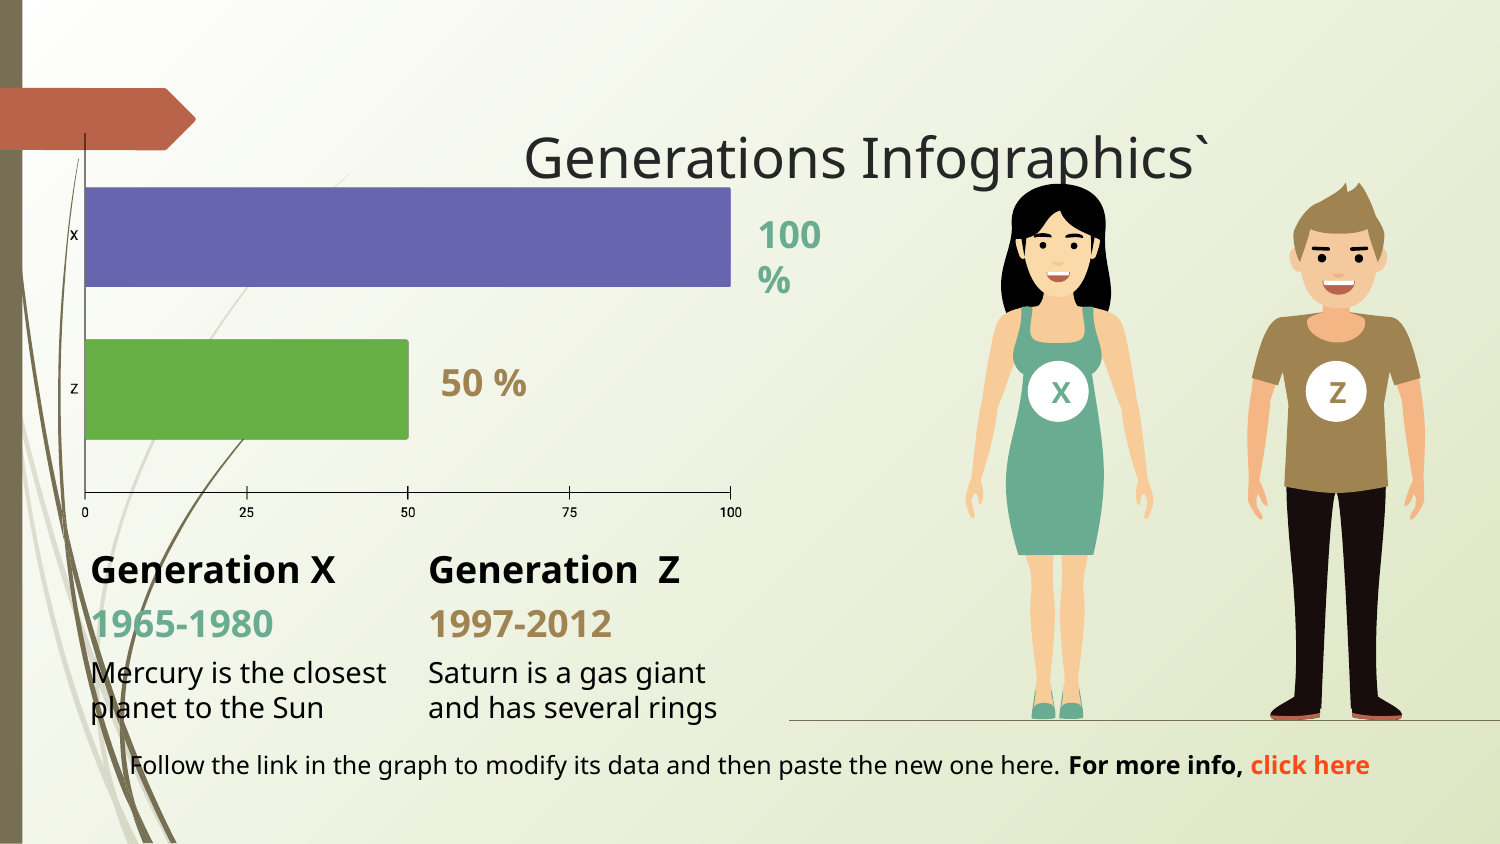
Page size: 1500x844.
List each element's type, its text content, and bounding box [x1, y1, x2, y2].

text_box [965, 183, 1154, 719]
picture [34, 111, 752, 541]
title Generations Infographics` [319, 76, 1416, 235]
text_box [74, 548, 407, 726]
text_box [1247, 182, 1426, 719]
text_box Follow the link in the graph to modify its data and then paste the new one here. For more info, click here [74, 736, 1425, 797]
text_box 100 % [755, 196, 874, 251]
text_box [412, 546, 752, 726]
